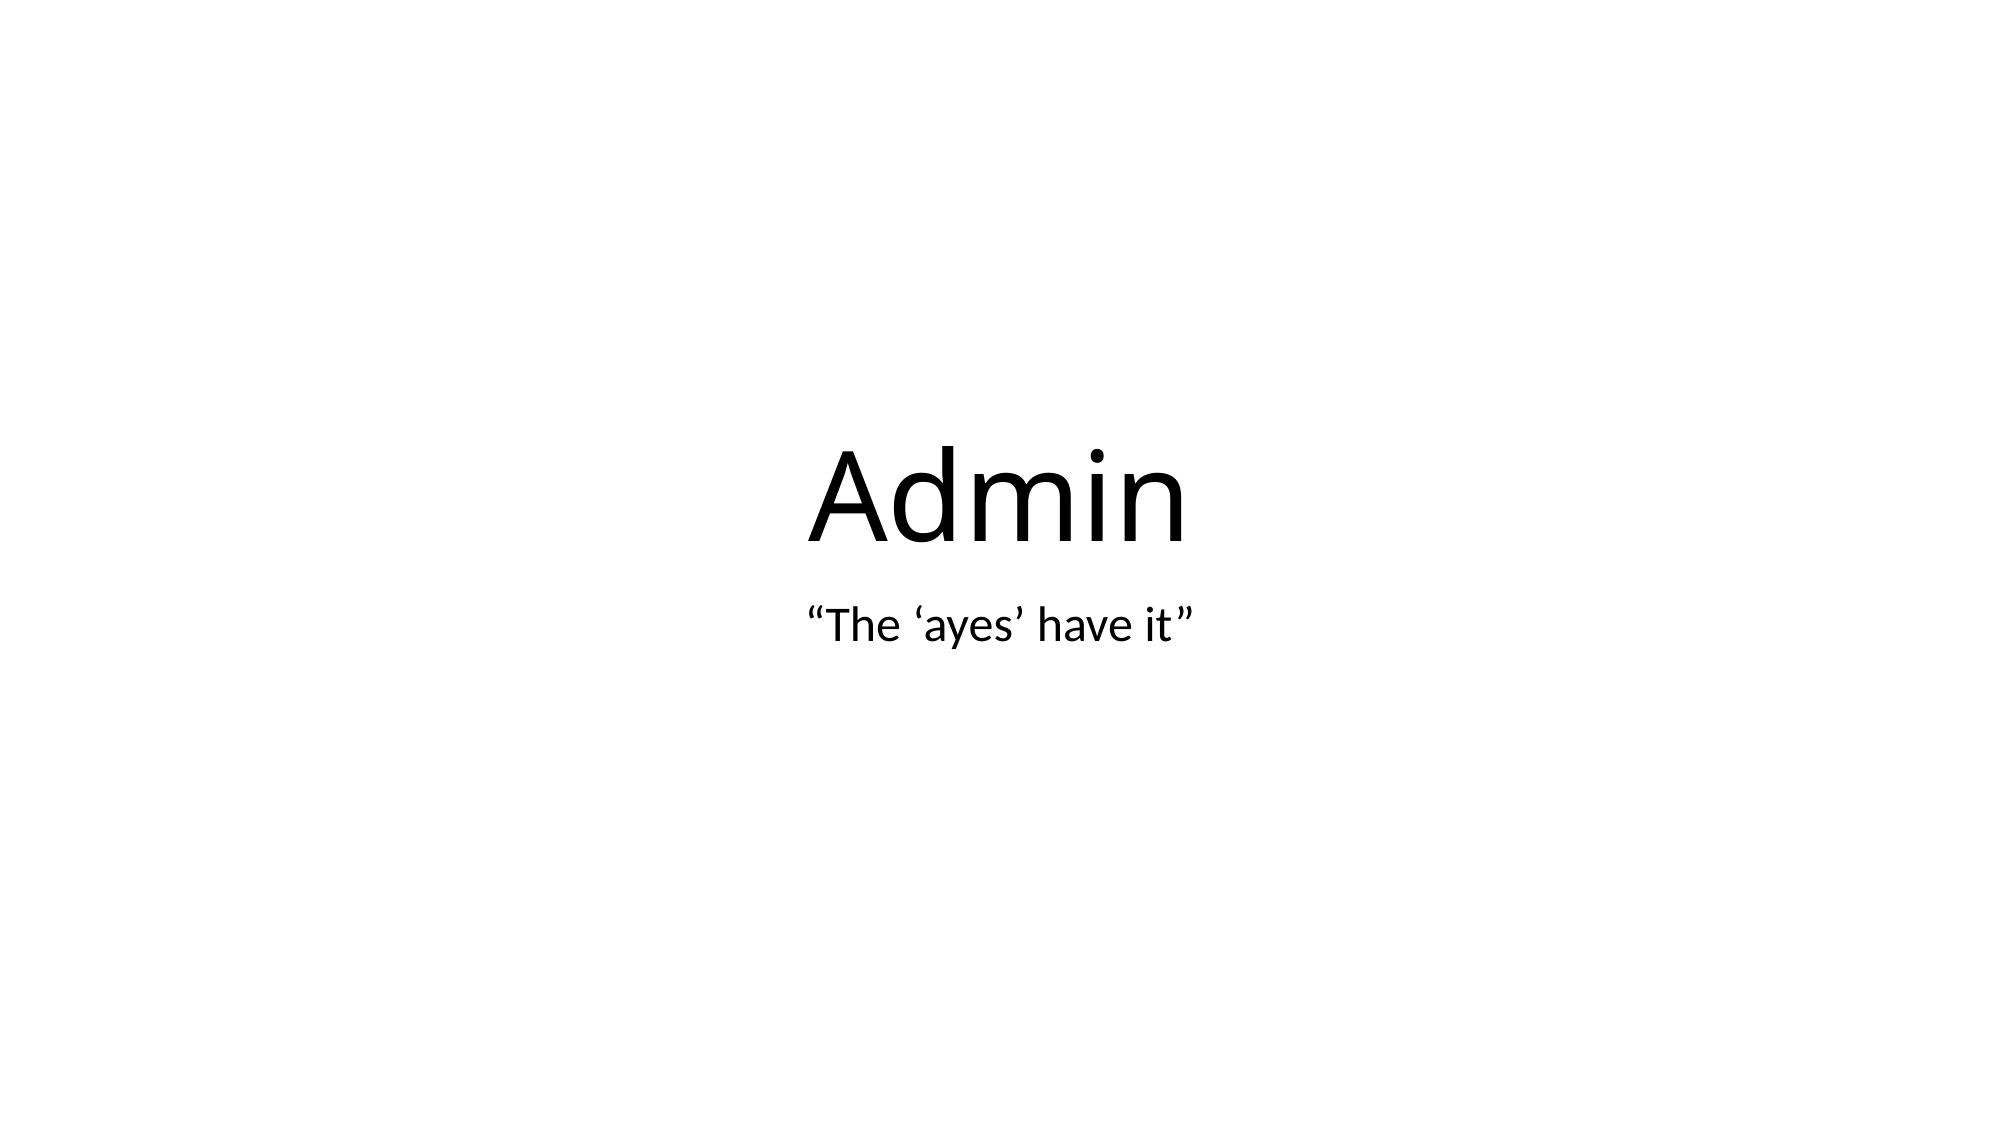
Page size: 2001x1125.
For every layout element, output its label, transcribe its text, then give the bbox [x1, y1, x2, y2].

title Admin [249, 184, 1750, 576]
subtitle “The ‘ayes’ have it” [249, 590, 1750, 863]
